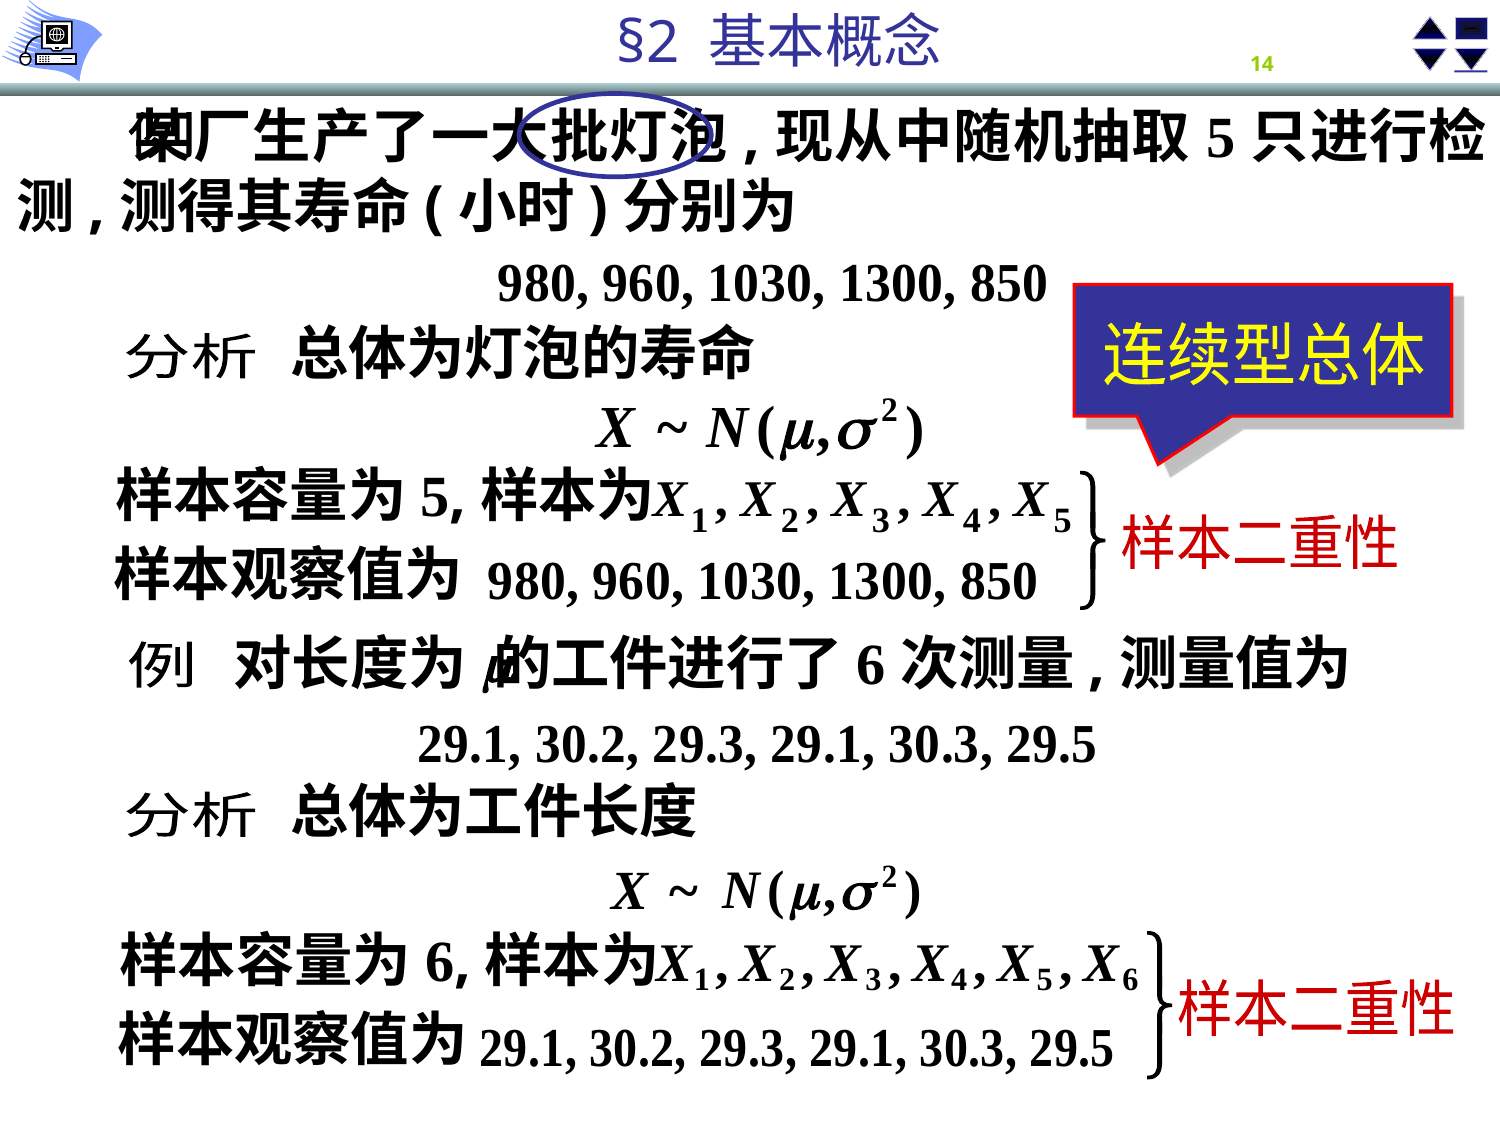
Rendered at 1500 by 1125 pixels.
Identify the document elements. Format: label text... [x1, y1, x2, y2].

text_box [488, 252, 1059, 320]
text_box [102, 994, 1124, 1085]
text_box [518, 93, 712, 177]
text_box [1034, 458, 1118, 617]
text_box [1073, 284, 1452, 417]
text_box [100, 450, 1083, 528]
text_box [104, 915, 1149, 993]
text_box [407, 714, 1107, 781]
text_box 某厂生产了一大批灯泡,现从中随机抽取5只进行检测,测得其寿命(小时)分别为 [2, 91, 1500, 247]
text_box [98, 529, 1048, 618]
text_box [597, 859, 704, 913]
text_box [1101, 918, 1185, 1086]
text_box 总体为工件长度 [275, 767, 840, 852]
text_box 总体为灯泡的寿命 [275, 308, 840, 394]
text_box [218, 618, 1424, 706]
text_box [709, 848, 930, 932]
text_box §2 基本概念 [601, 0, 1019, 82]
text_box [582, 383, 929, 448]
